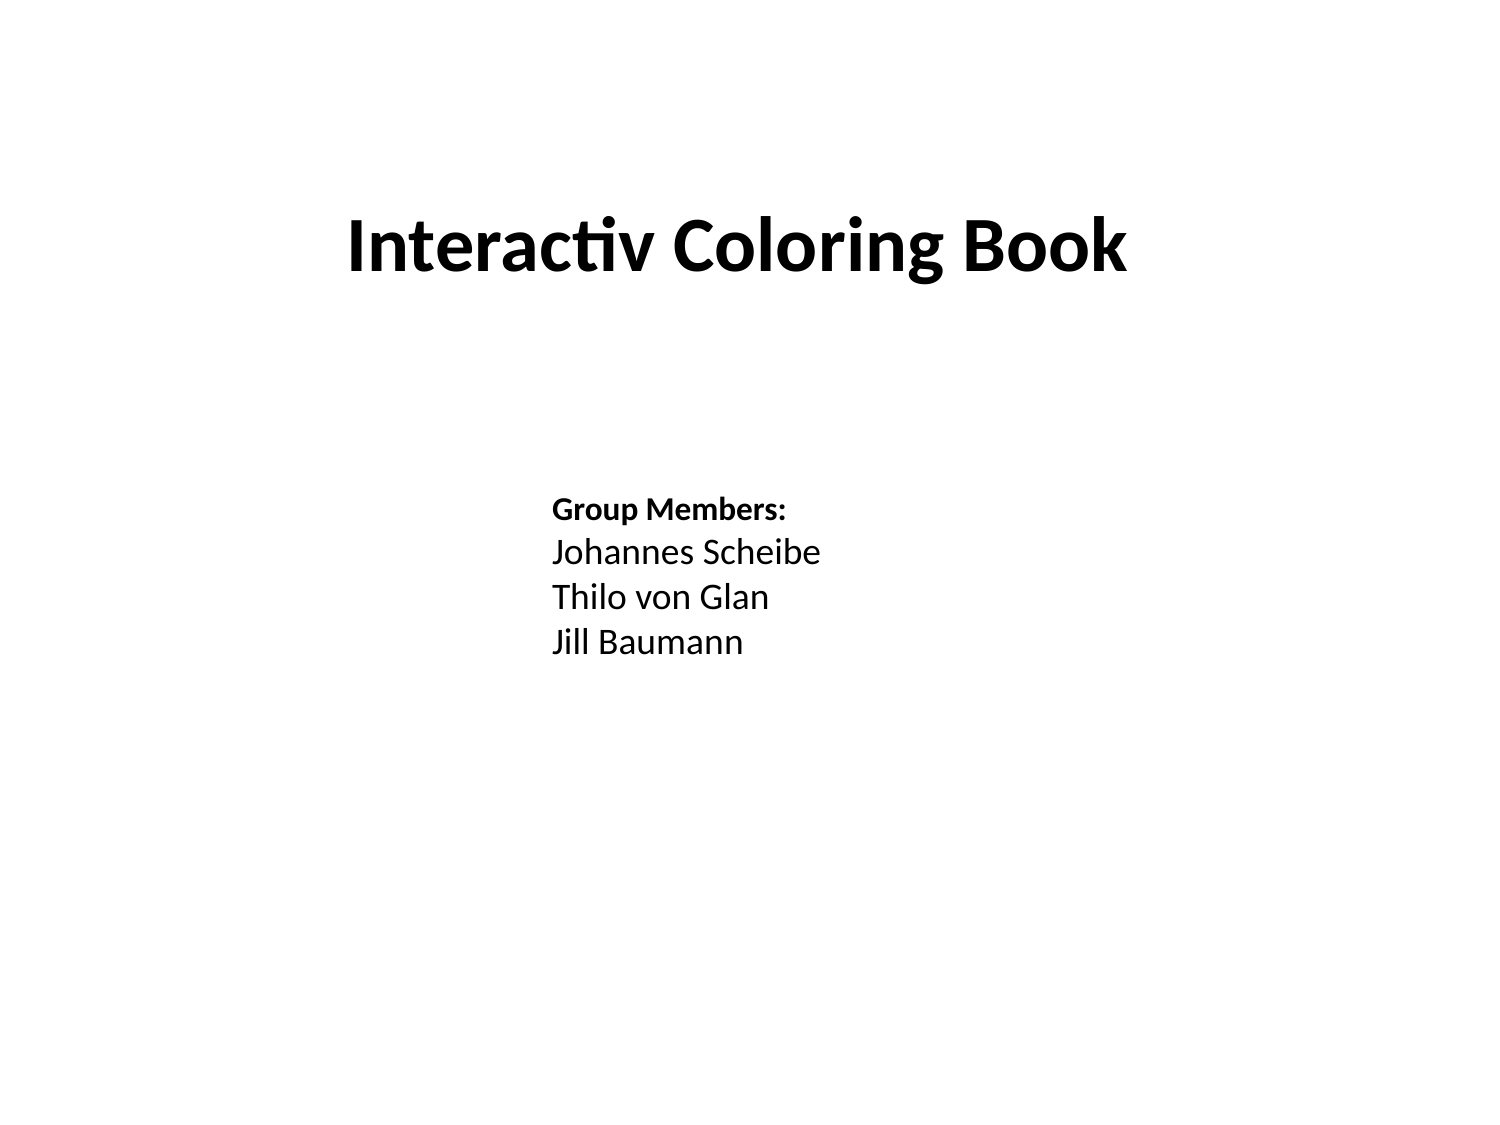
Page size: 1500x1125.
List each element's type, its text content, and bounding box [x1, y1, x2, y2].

title Interactiv Coloring Book [100, 184, 1376, 374]
text_box Group Members: Johannes Scheibe Thilo von Glan Jill Baumann [537, 479, 913, 670]
